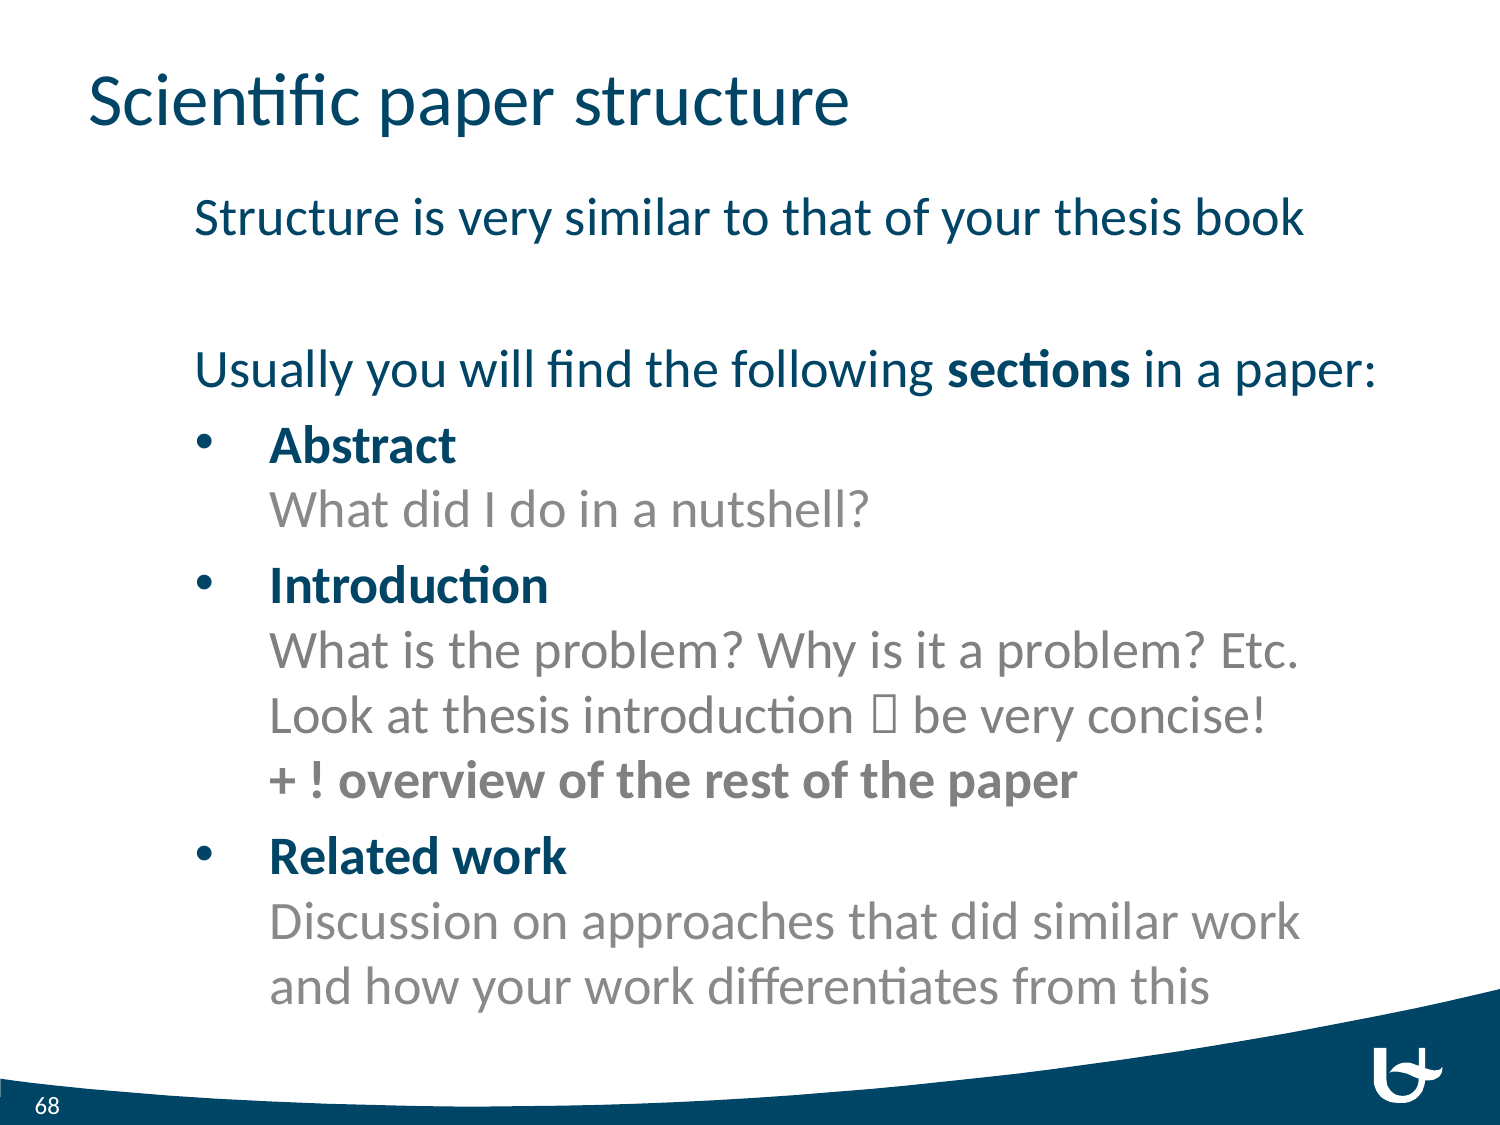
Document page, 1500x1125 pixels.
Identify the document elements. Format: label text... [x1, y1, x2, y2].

slide_number 68 [0, 1083, 75, 1125]
title Scientific paper structure [88, 19, 1412, 173]
list Structure is very similar to that of your thesis book Usually you will find the following sections in a paper: Abstract What did I do in a nutshell? Introduction What is the problem? Why is it a problem? Etc. Look at thesis introduction  be very concise! + ! overview of the rest of the paper Related work Discussion on approaches that did similar work and how your work differentiates from this [194, 175, 1477, 979]
